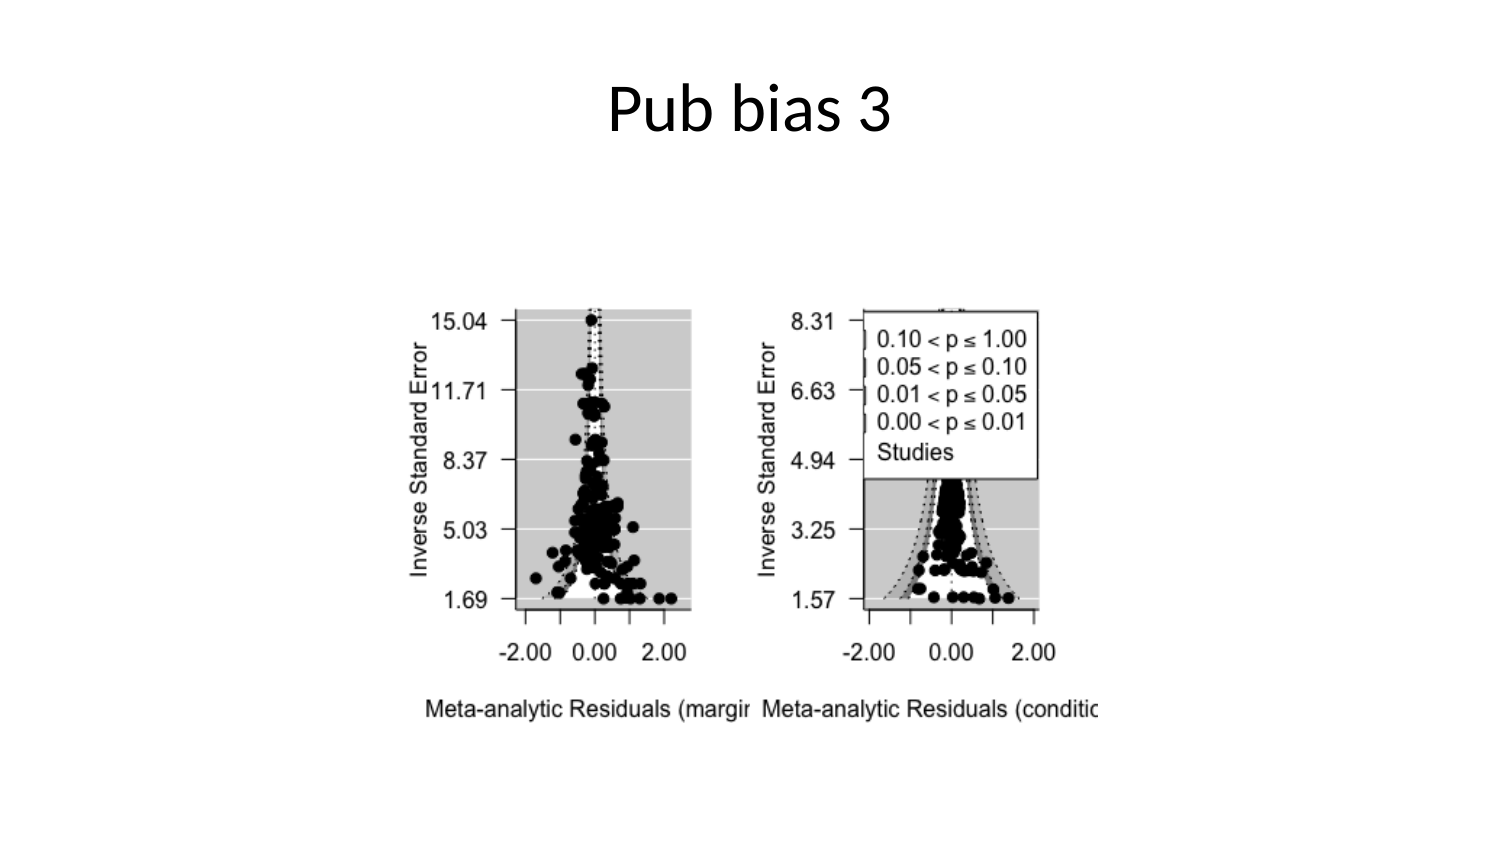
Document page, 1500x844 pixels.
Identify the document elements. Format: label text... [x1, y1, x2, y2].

title Pub bias 3 [75, 33, 1425, 175]
picture [401, 195, 1099, 753]
